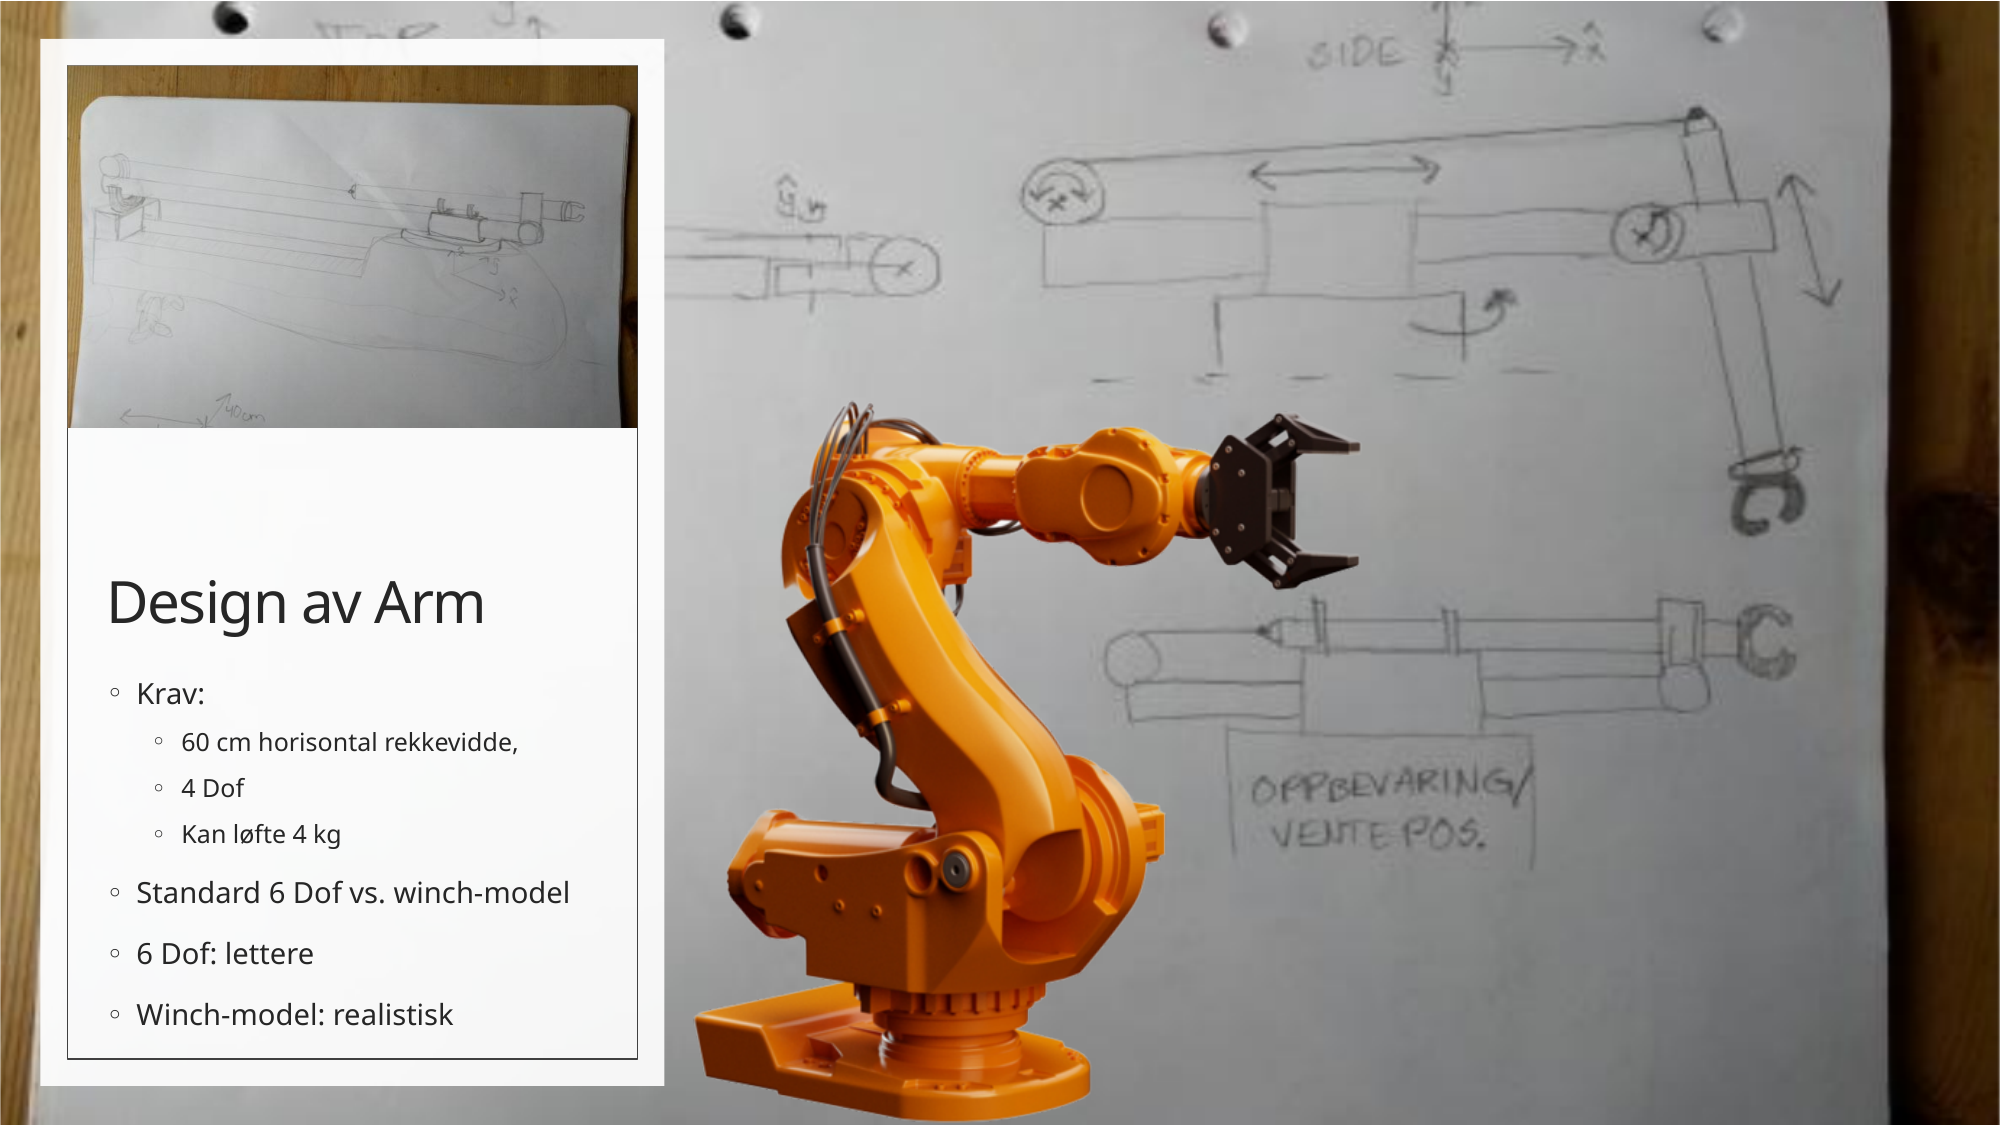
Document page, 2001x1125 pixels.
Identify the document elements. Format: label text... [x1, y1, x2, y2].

title Design av Arm [91, 448, 431, 645]
text_box [66, 65, 431, 1060]
list Krav: 60 cm horisontal rekkevidde, 4 Dof Kan løfte 4 kg Standard 6 Dof vs. winch-model 6 Dof: lettere Winch-model: realistisk [91, 660, 431, 1040]
picture [1, 0, 1998, 1125]
text_box [39, 38, 431, 1087]
